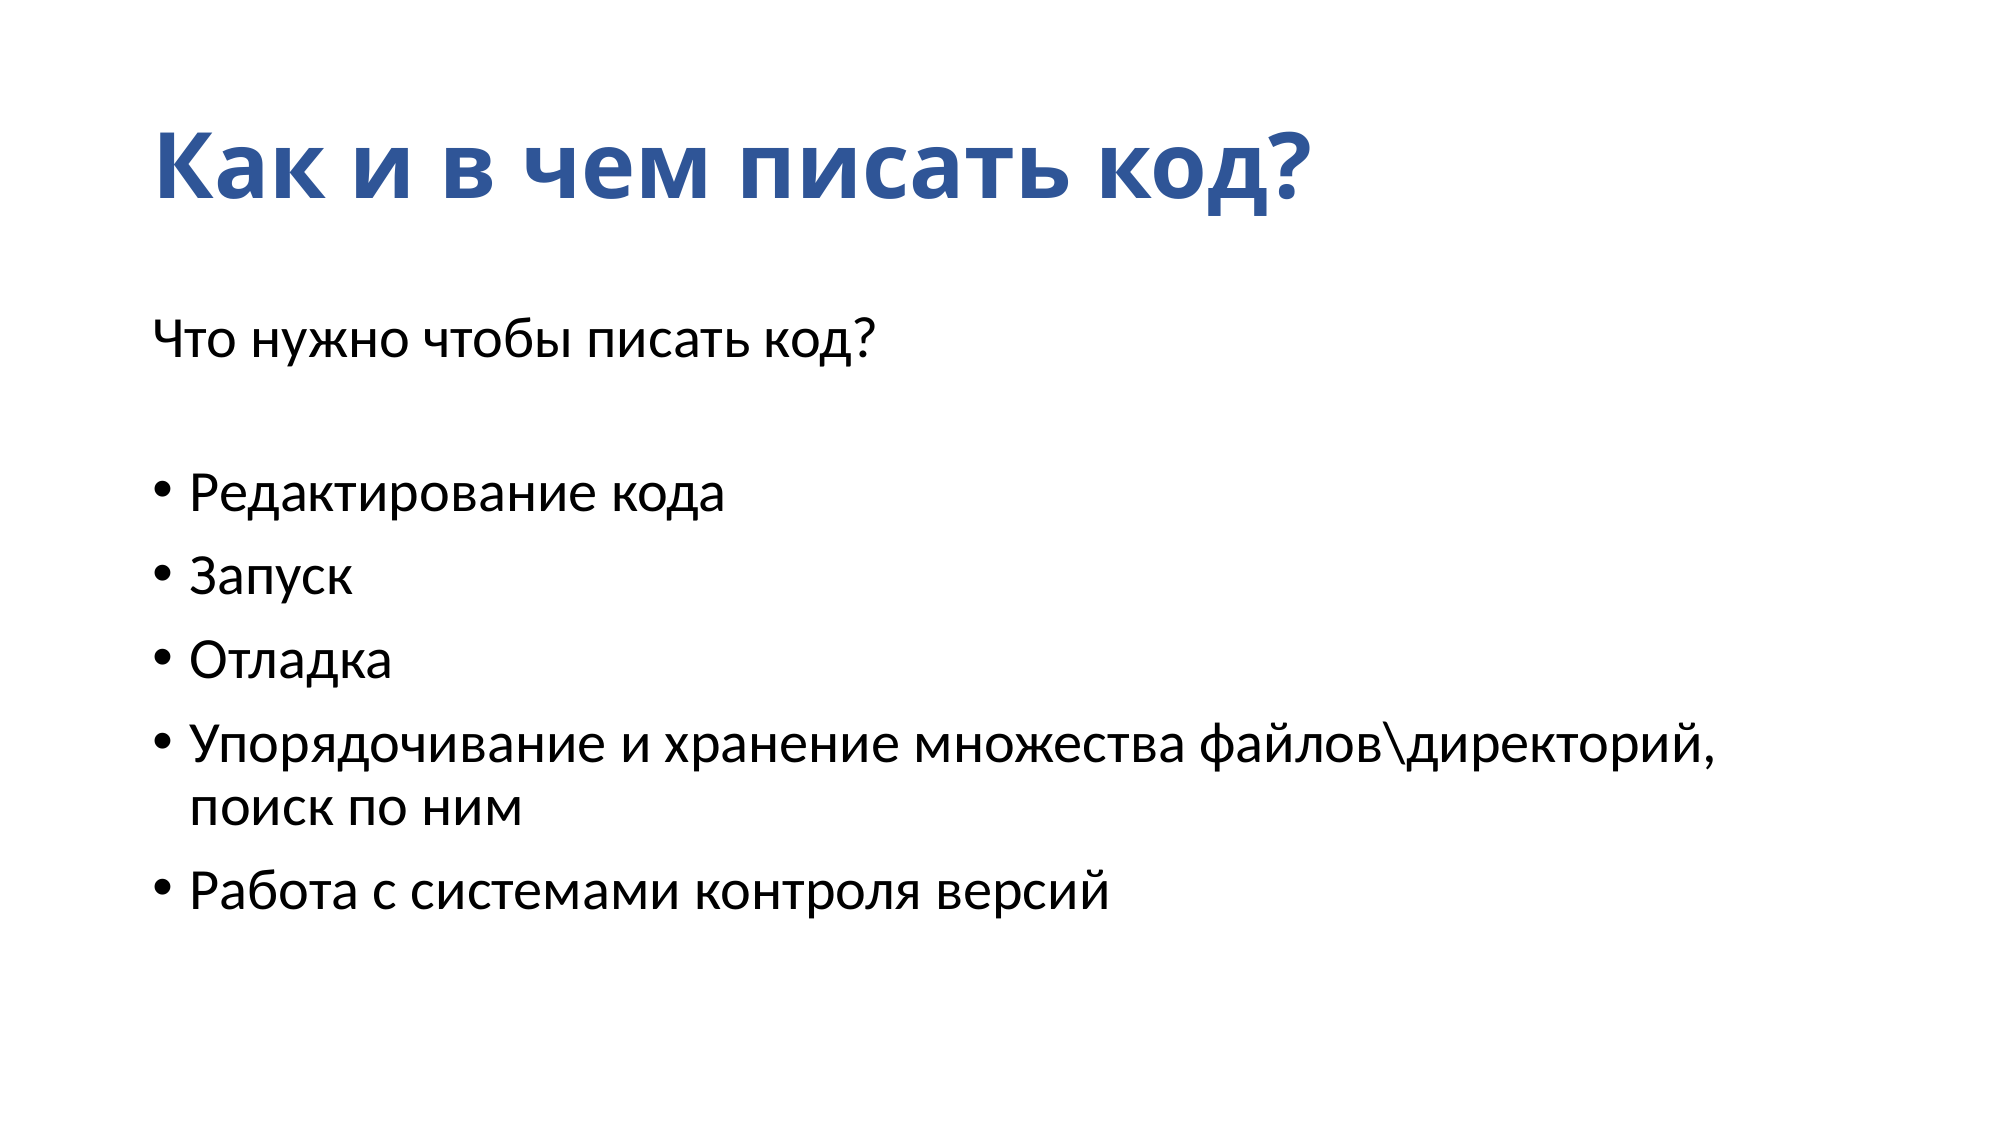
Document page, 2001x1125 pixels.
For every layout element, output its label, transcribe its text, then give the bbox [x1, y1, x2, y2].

title Как и в чем писать код? [137, 59, 1863, 278]
list Что нужно чтобы писать код? Редактирование кода Запуск Отладка Упорядочивание и хранение множества файлов\директорий, поиск по ним Работа с системами контроля версий [137, 299, 1863, 1014]
